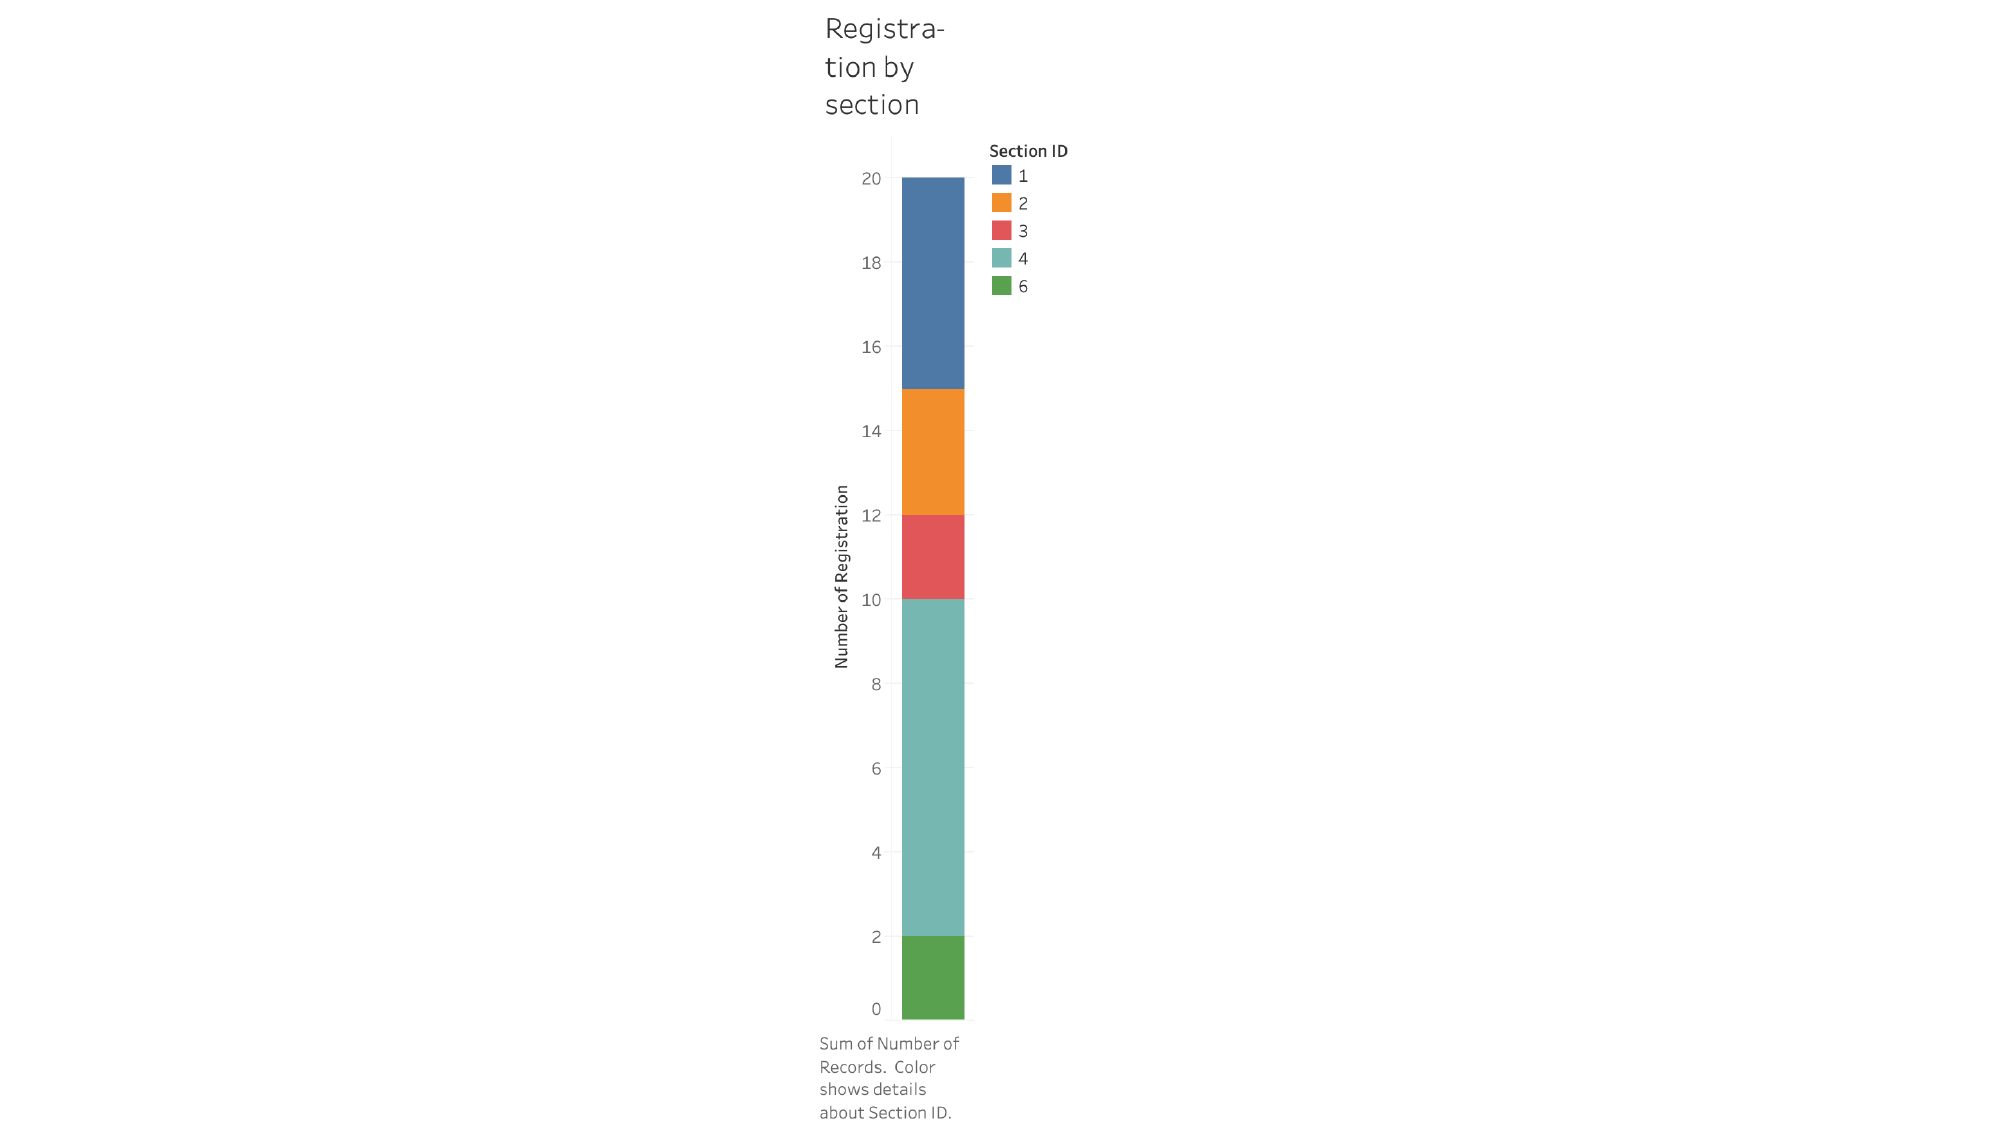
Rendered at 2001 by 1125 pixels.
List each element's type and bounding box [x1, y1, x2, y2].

picture [819, 0, 1181, 1125]
